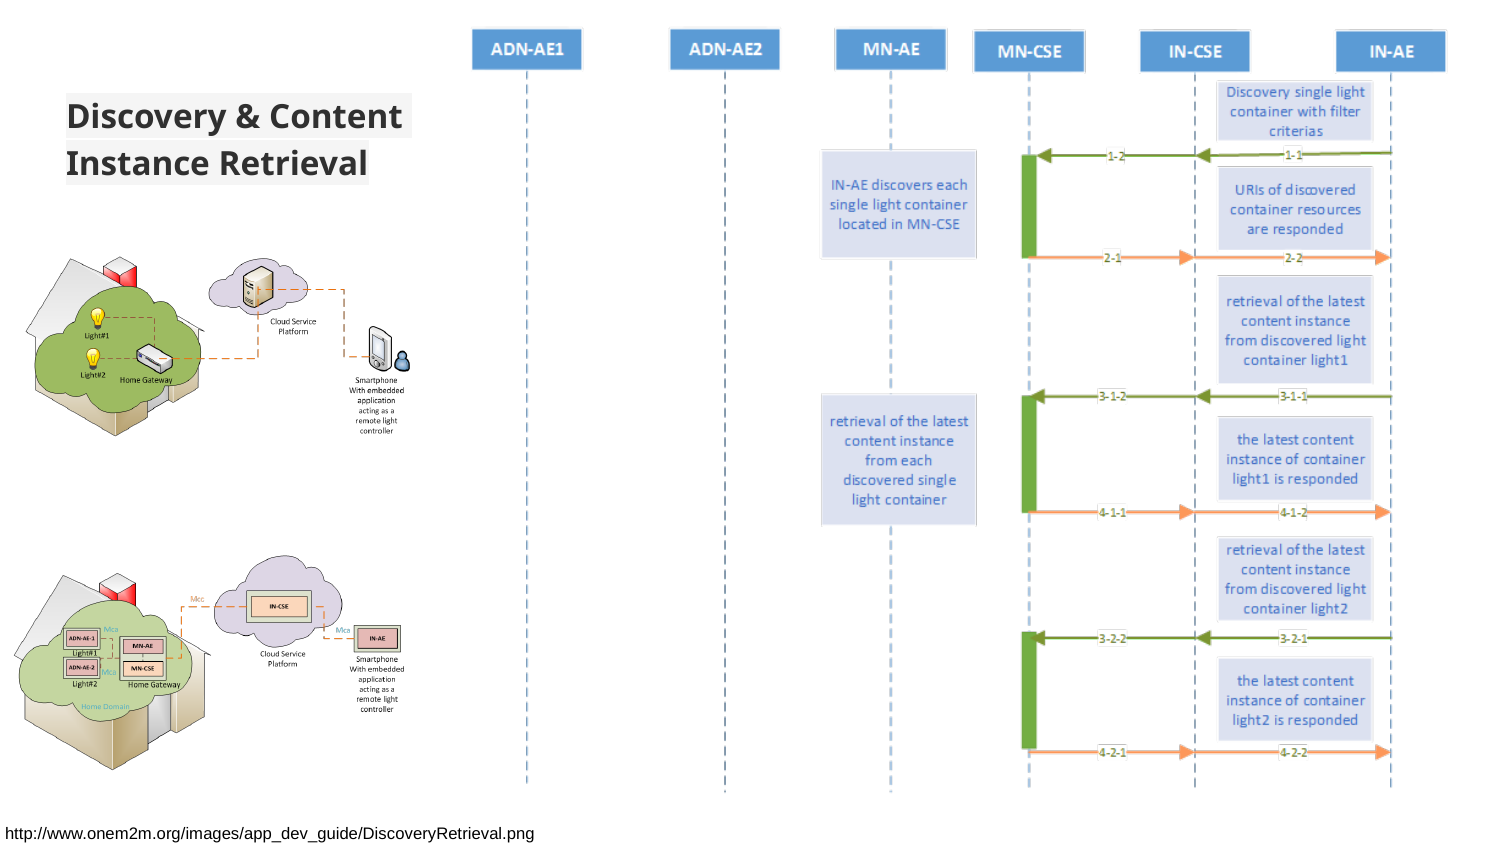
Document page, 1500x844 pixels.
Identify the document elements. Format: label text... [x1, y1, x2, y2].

picture [8, 236, 412, 457]
picture [470, 21, 1450, 823]
text_box http://www.onem2m.org/images/app_dev_guide/DiscoveryRetrieval.png [0, 807, 554, 844]
title Discovery & Content Instance Retrieval [51, 72, 465, 167]
picture [8, 509, 412, 775]
